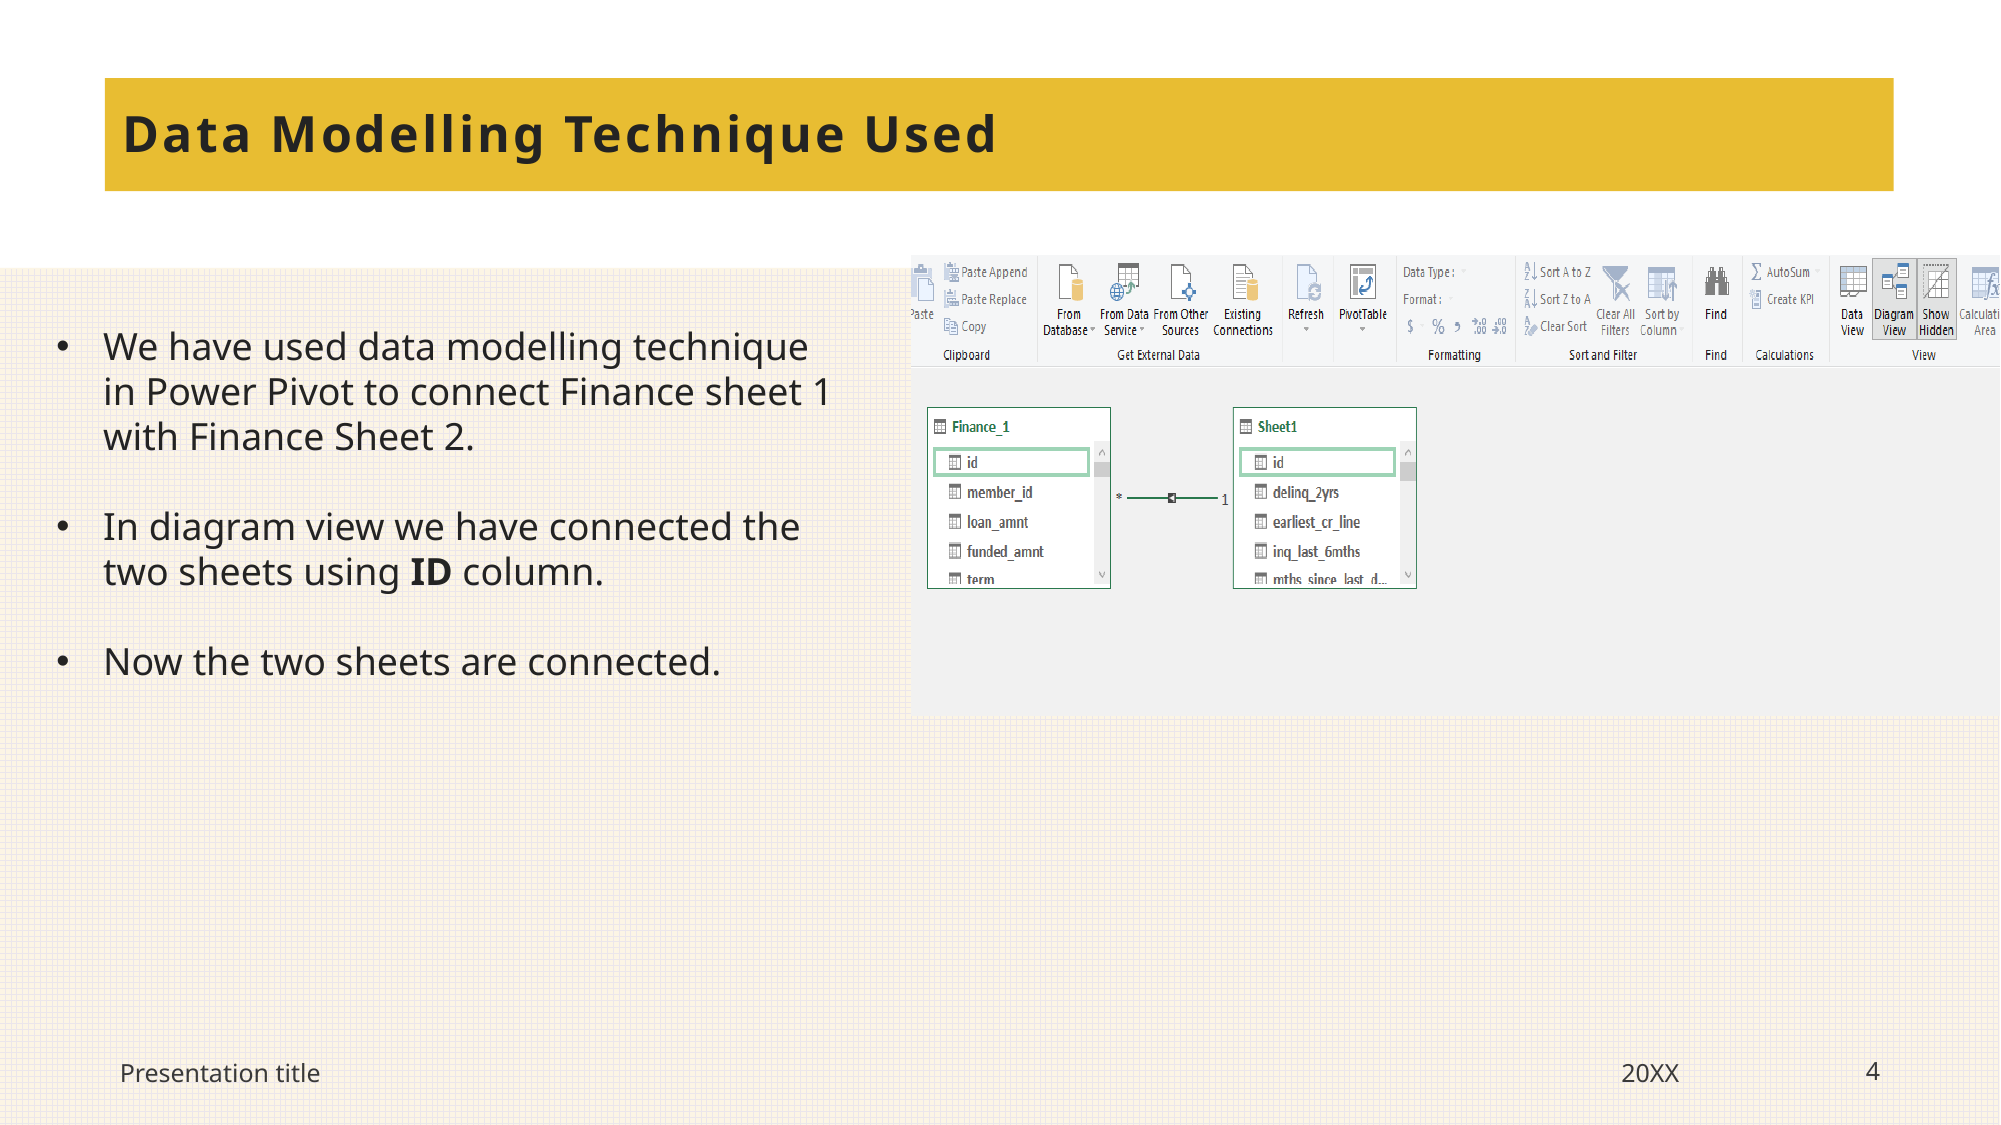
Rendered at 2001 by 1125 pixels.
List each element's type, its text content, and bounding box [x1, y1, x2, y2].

slide_number 20XX [1196, 1042, 1695, 1103]
footer Presentation title [104, 1042, 1137, 1103]
text_box We have used data modelling technique in Power Pivot to connect Finance sheet 1 with Finance Sheet 2. In diagram view we have connected the two sheets using ID column. Now the two sheets are connected. [41, 315, 854, 690]
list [911, 255, 2000, 716]
slide_number 4 [1756, 1042, 1896, 1103]
title Data Modelling Technique Used [104, 78, 1894, 192]
